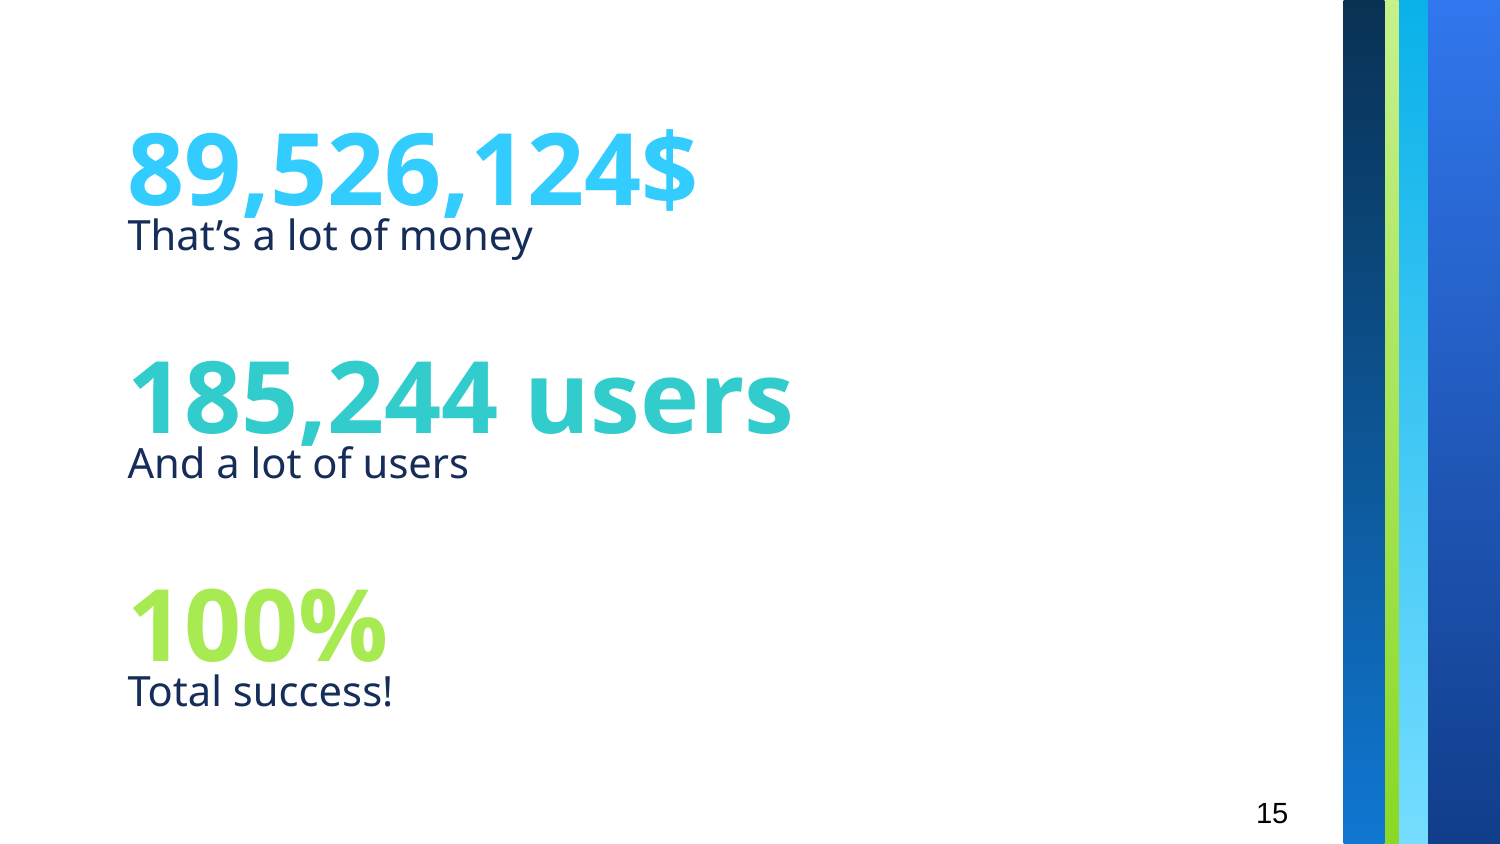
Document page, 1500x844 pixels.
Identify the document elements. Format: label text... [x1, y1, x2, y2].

subtitle Total success! [112, 650, 1218, 727]
title 185,244 users [112, 321, 1218, 422]
subtitle That’s a lot of money [112, 193, 1218, 270]
subtitle And a lot of users [112, 422, 1218, 499]
slide_number 15 [1241, 779, 1332, 844]
title 100% [112, 550, 1218, 650]
title 89,526,124$ [112, 93, 1218, 193]
